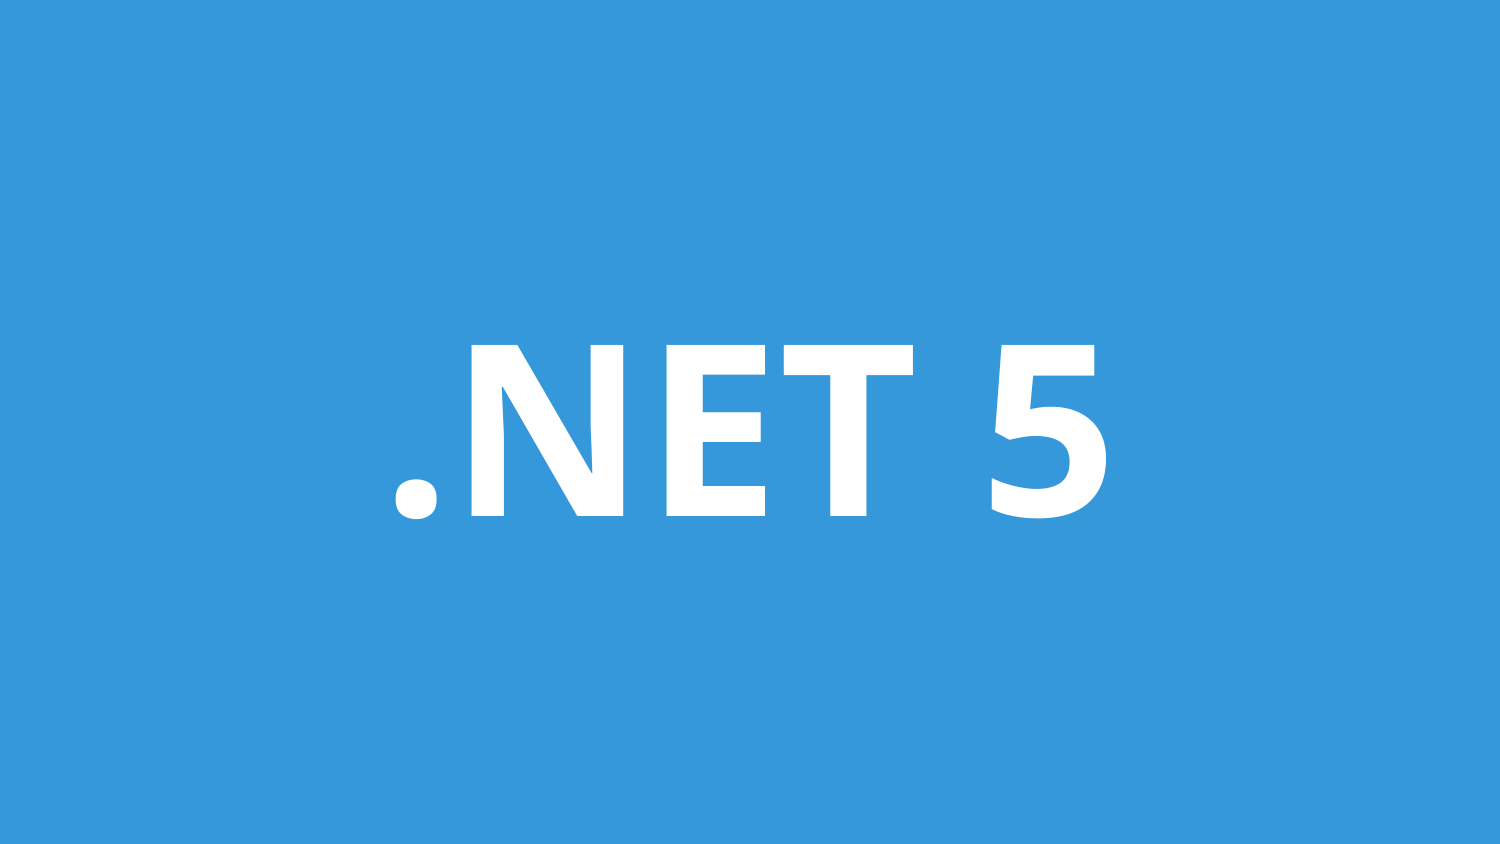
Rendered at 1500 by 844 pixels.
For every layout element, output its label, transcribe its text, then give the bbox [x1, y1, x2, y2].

text_box .NET 5 [304, 269, 1196, 572]
